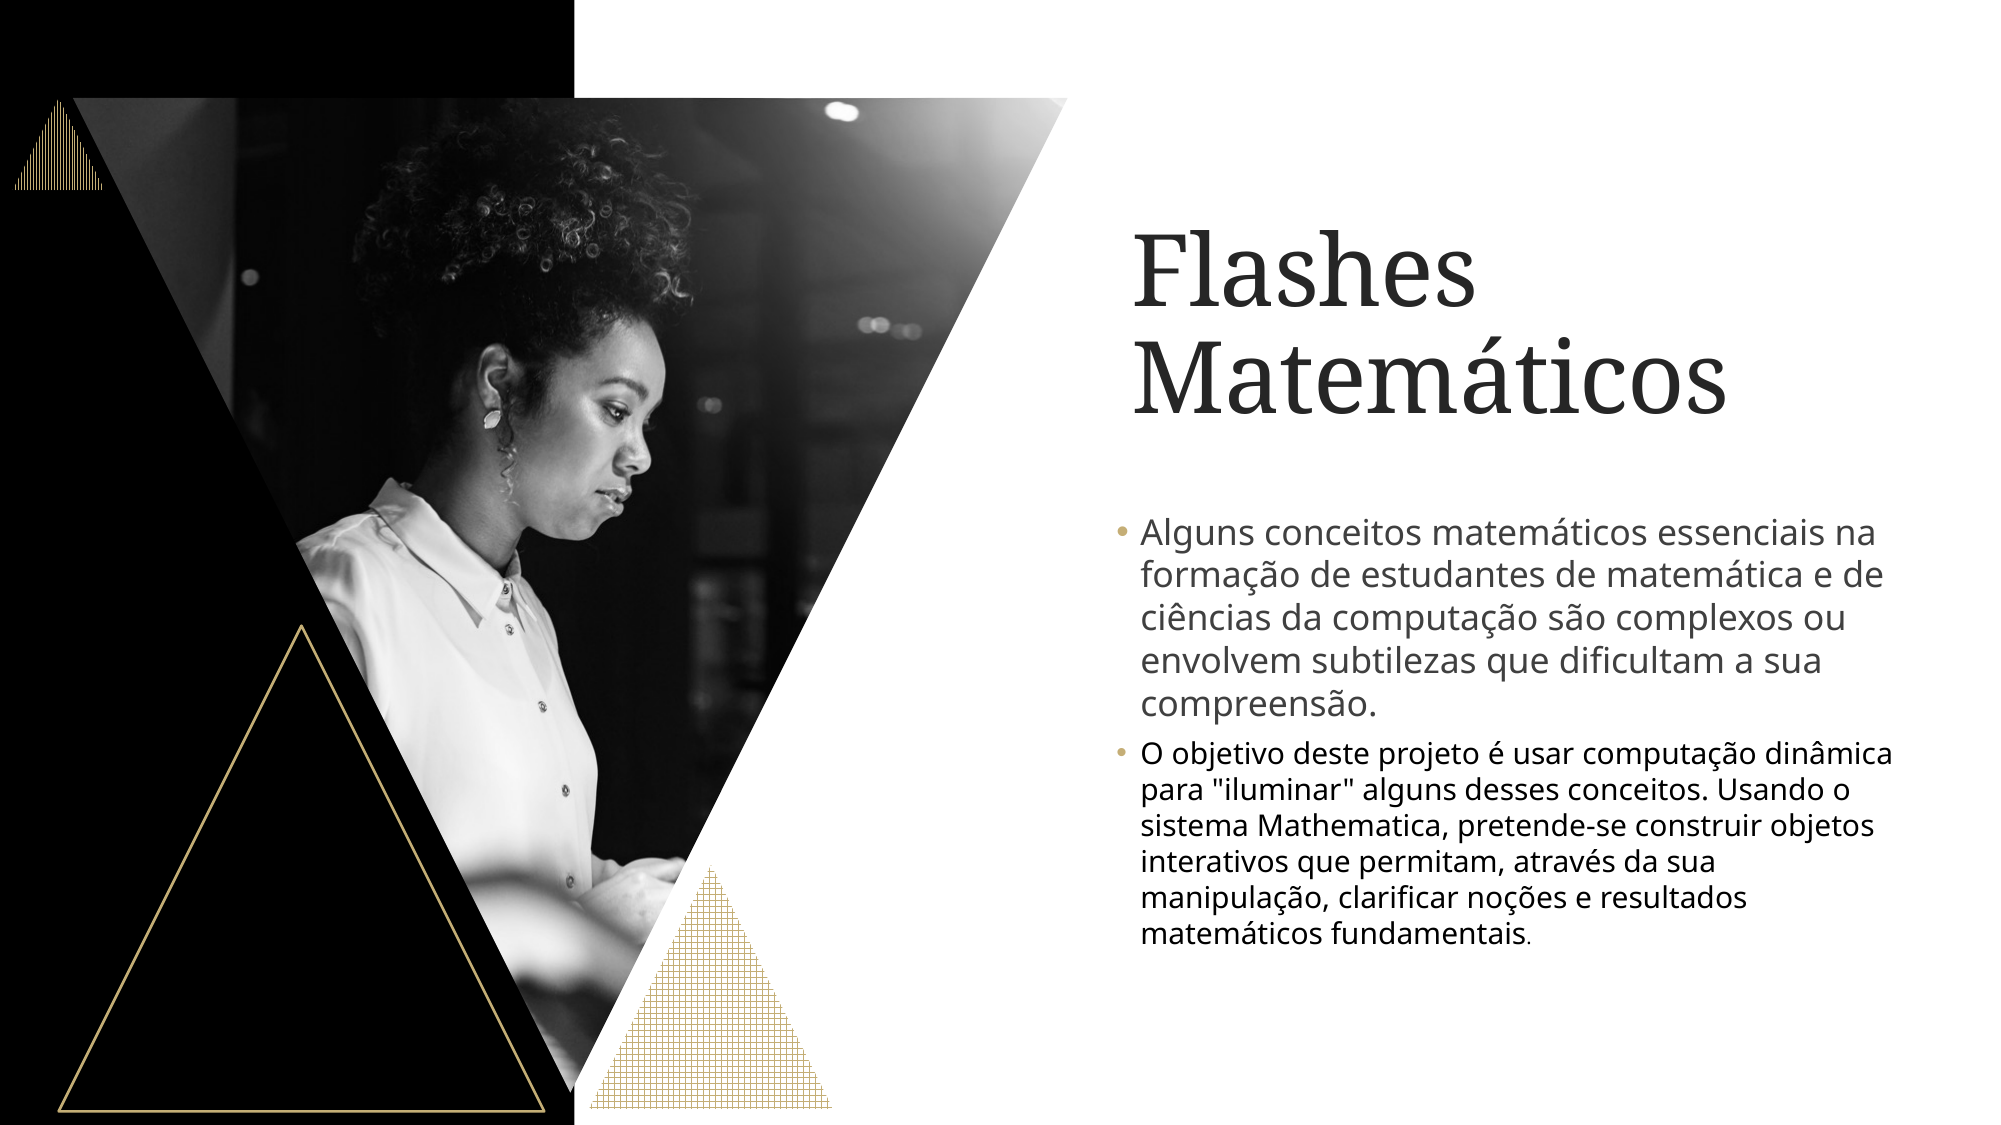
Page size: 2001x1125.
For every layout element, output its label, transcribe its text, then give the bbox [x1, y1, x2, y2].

list Alguns conceitos matemáticos essenciais na formação de estudantes de matemática e de ciências da computação são complexos ou envolvem subtilezas que dificultam a sua compreensão. O objetivo deste projeto é usar computação dinâmica para "iluminar" alguns desses conceitos. Usando o sistema Mathematica, pretende-se construir objetos interativos que permitam, através da sua manipulação, clarificar noções e resultados matemáticos fundamentais. [1116, 502, 1912, 973]
title Flashes Matemáticos [1116, 138, 1912, 444]
picture [72, 97, 1069, 1094]
